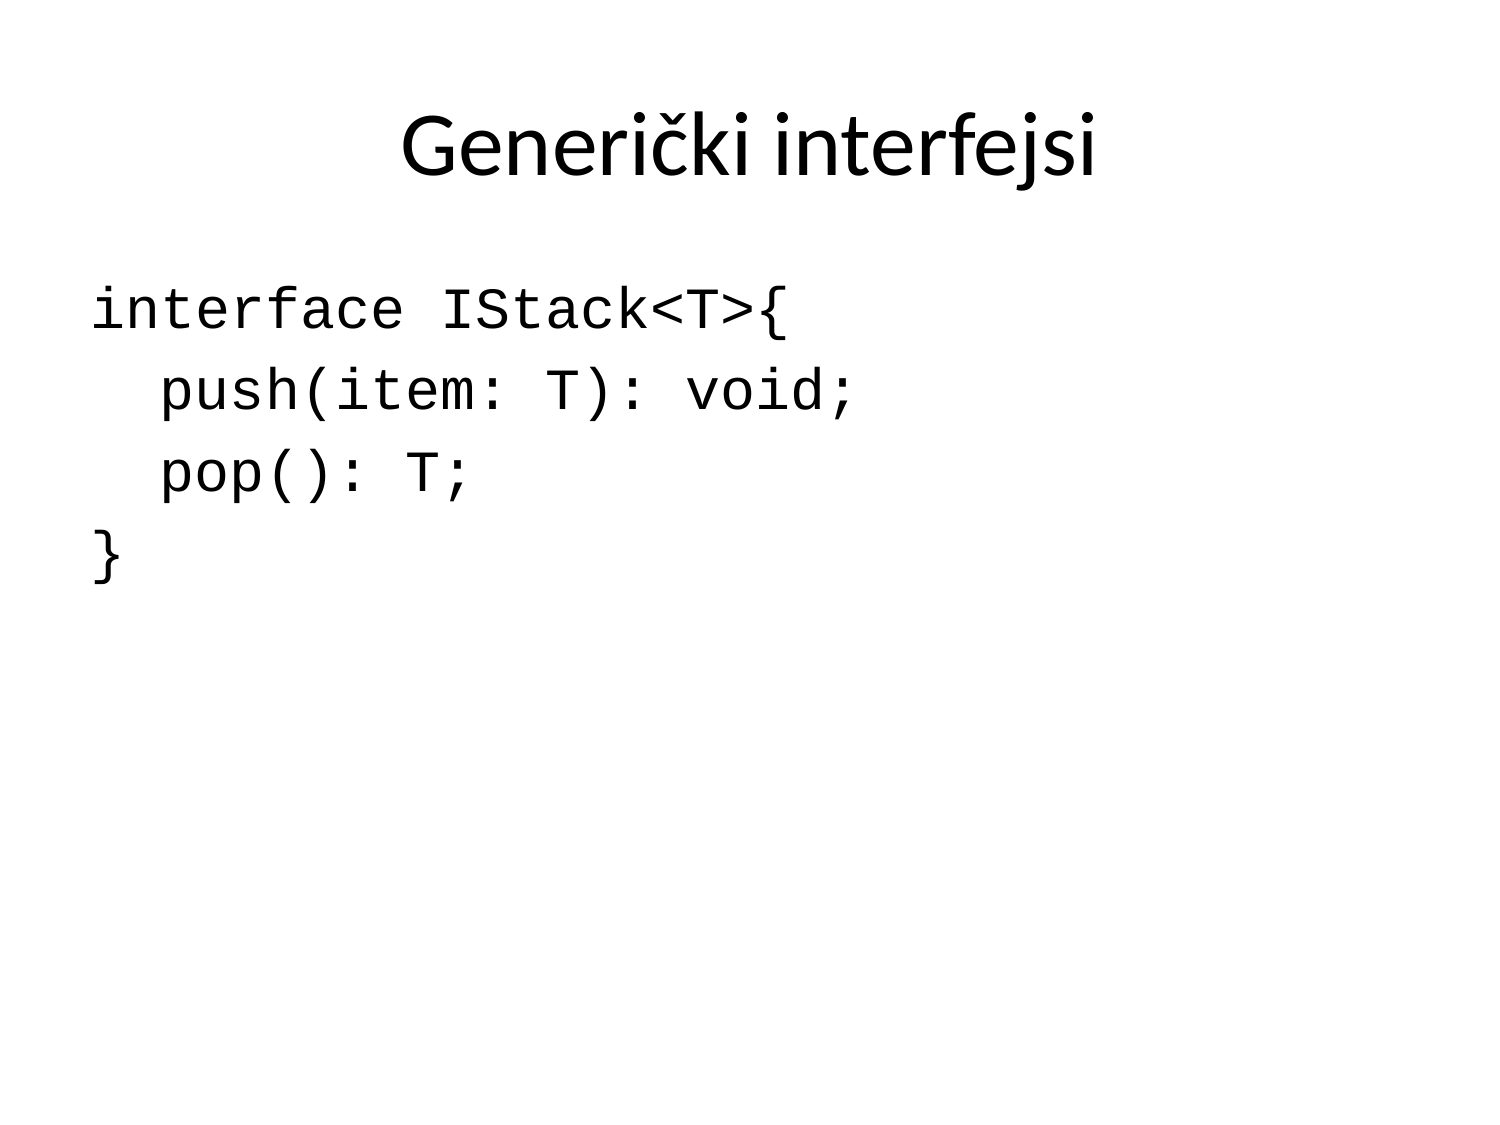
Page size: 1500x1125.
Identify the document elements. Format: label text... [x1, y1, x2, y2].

title Generički interfejsi [75, 45, 1425, 233]
list interface IStack<T>{ push(item: T): void; pop(): T; } [75, 262, 1425, 1005]
